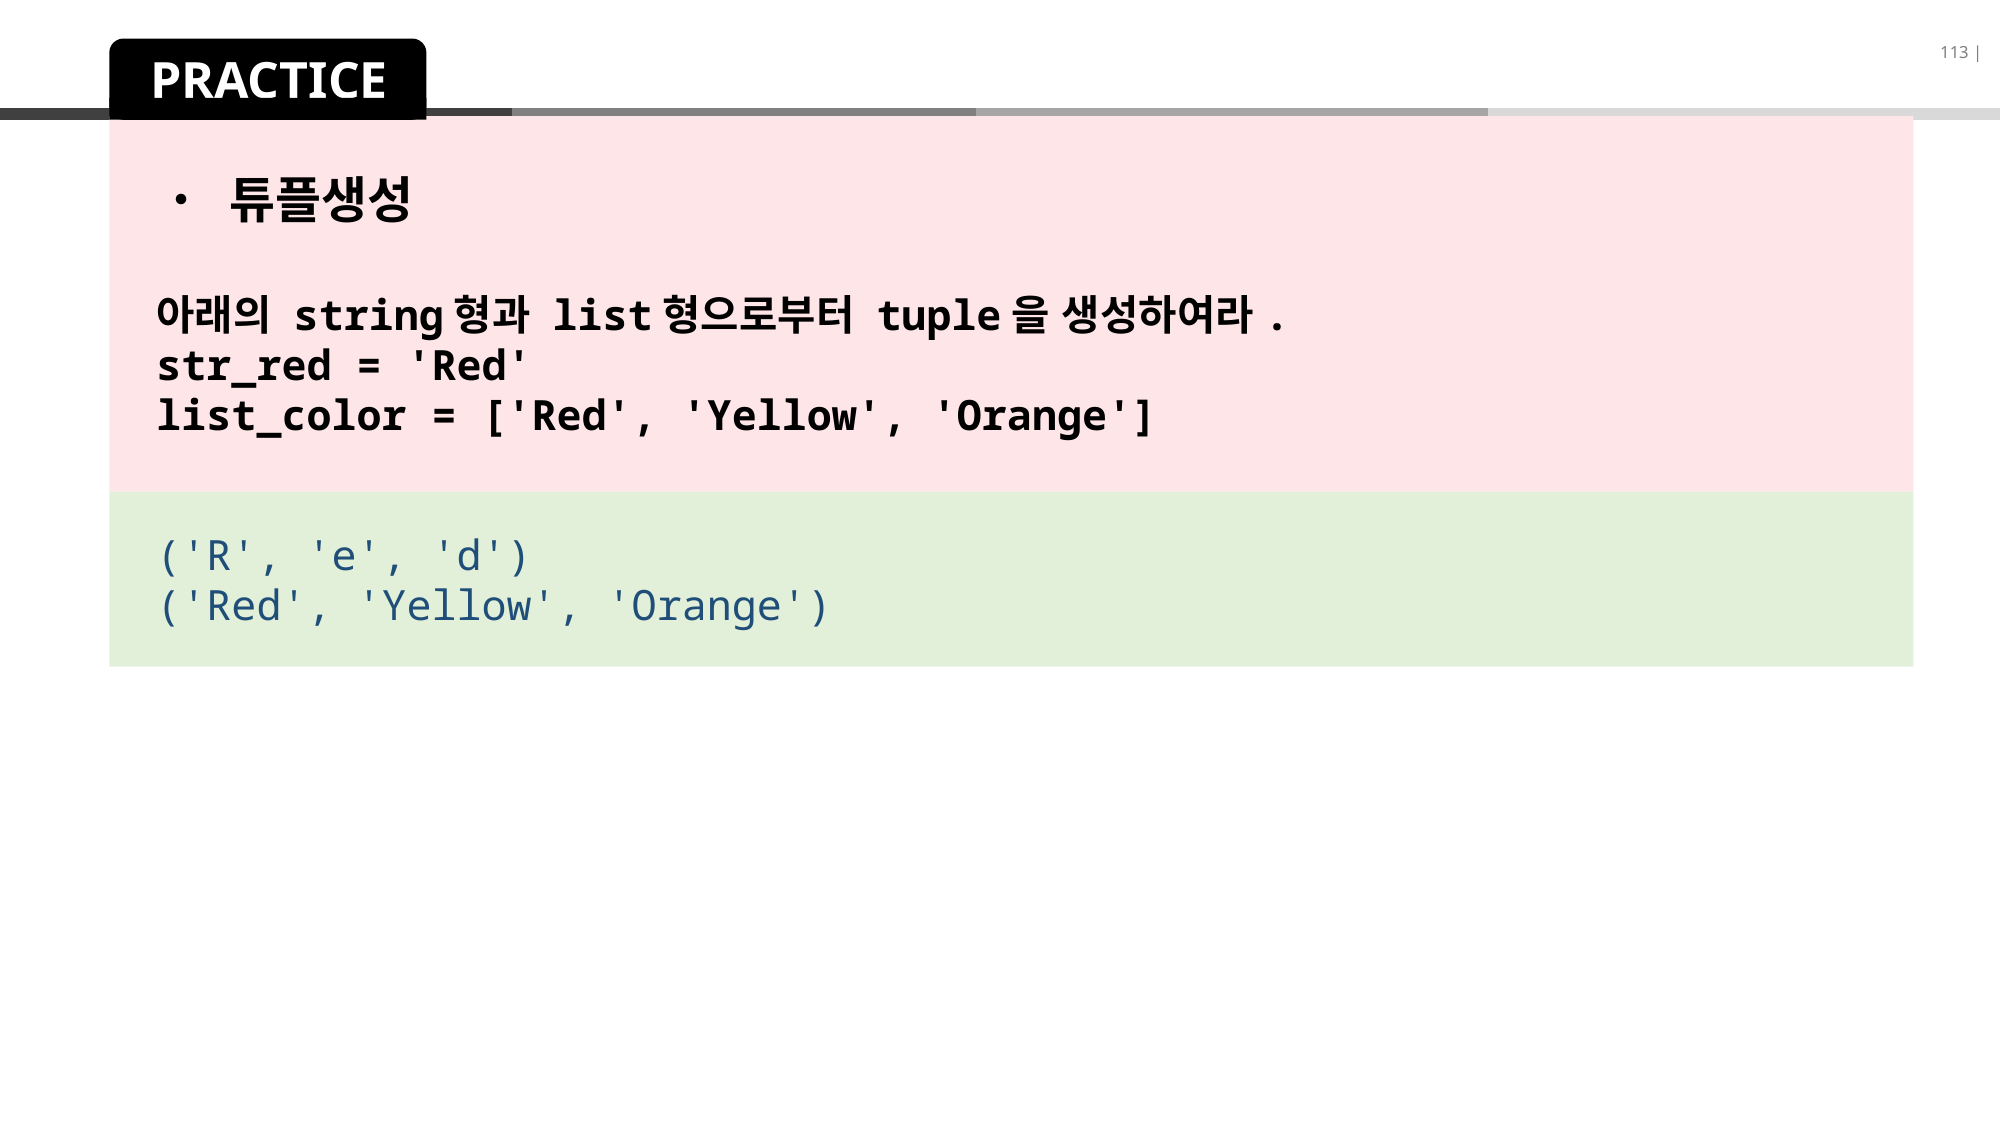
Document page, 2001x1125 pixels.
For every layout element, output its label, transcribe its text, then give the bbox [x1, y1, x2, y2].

text_box • 튜플생성 아래의 string형과 list형으로부터 tuple을 생성하여라. str_red = 'Red' list_color = ['Red', 'Yellow', 'Orange'] [108, 115, 1914, 491]
text_box ('R', 'e', 'd') ('Red', 'Yellow', 'Orange') [108, 491, 1914, 668]
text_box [109, 38, 427, 120]
slide_number 113 | [1839, 14, 1998, 92]
